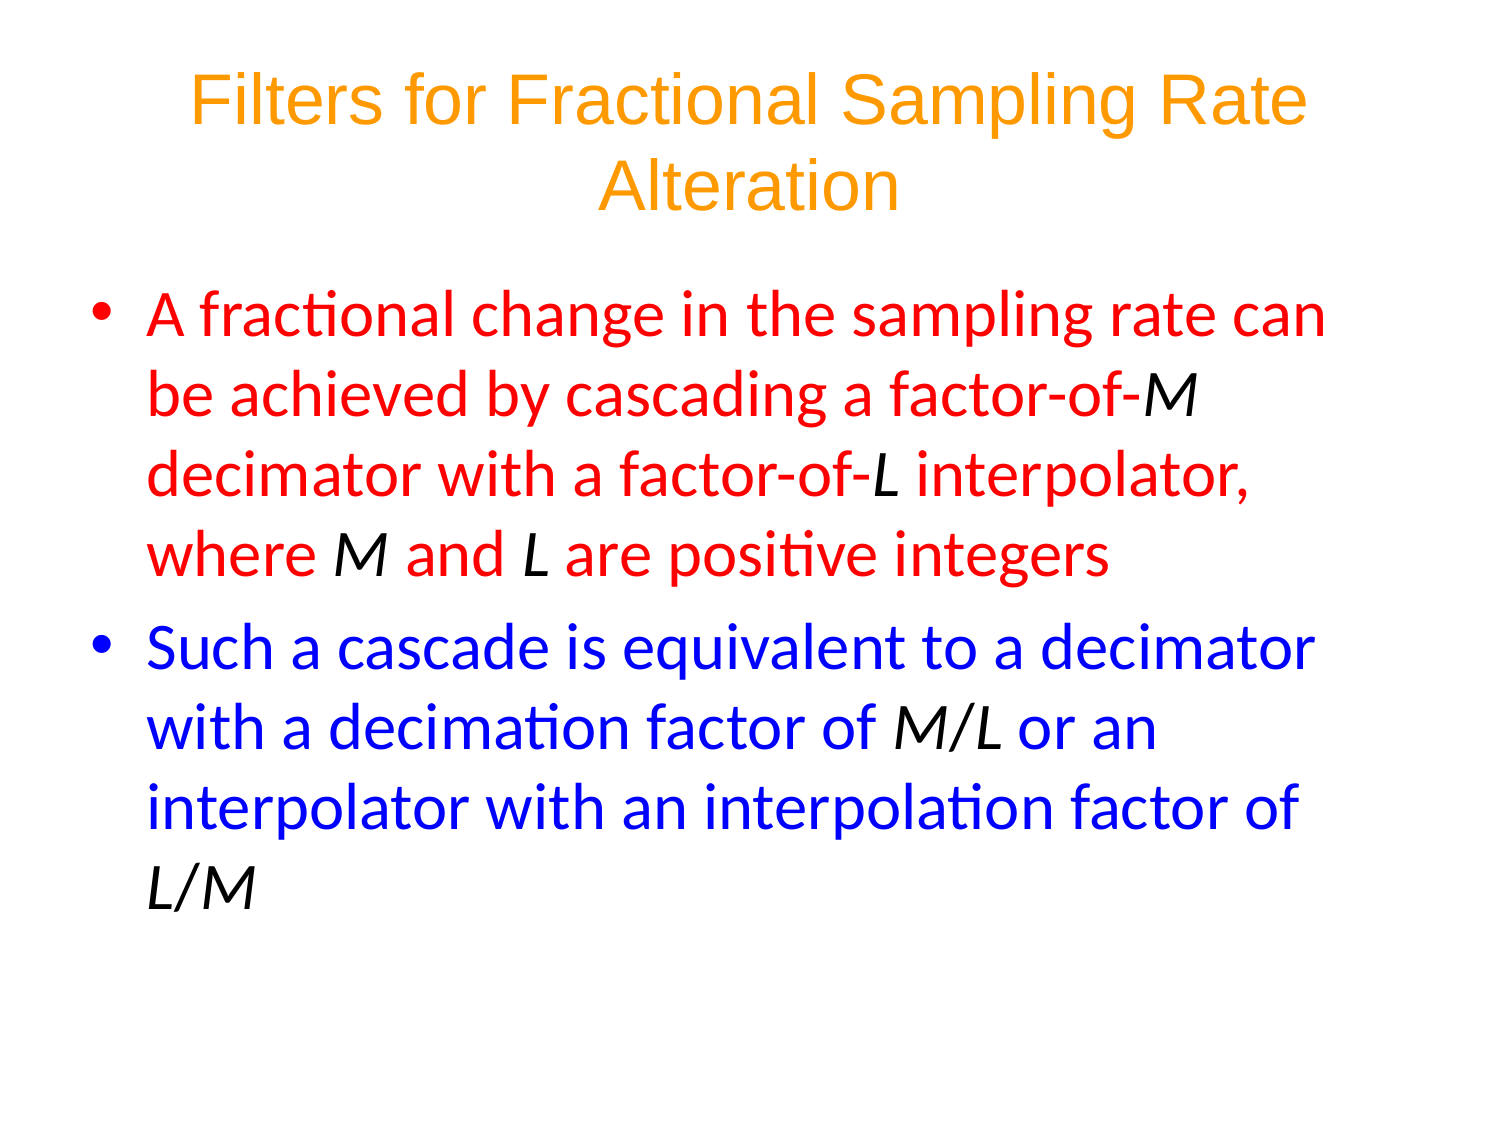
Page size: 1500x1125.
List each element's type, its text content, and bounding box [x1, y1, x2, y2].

list A fractional change in the sampling rate can be achieved by cascading a factor-of-M decimator with a factor-of-L interpolator, where M and L are positive integers Such a cascade is equivalent to a decimator with a decimation factor of M/L or an interpolator with an interpolation factor of L/M [75, 262, 1425, 1005]
title Filters for Fractional Sampling Rate Alteration [75, 45, 1425, 233]
